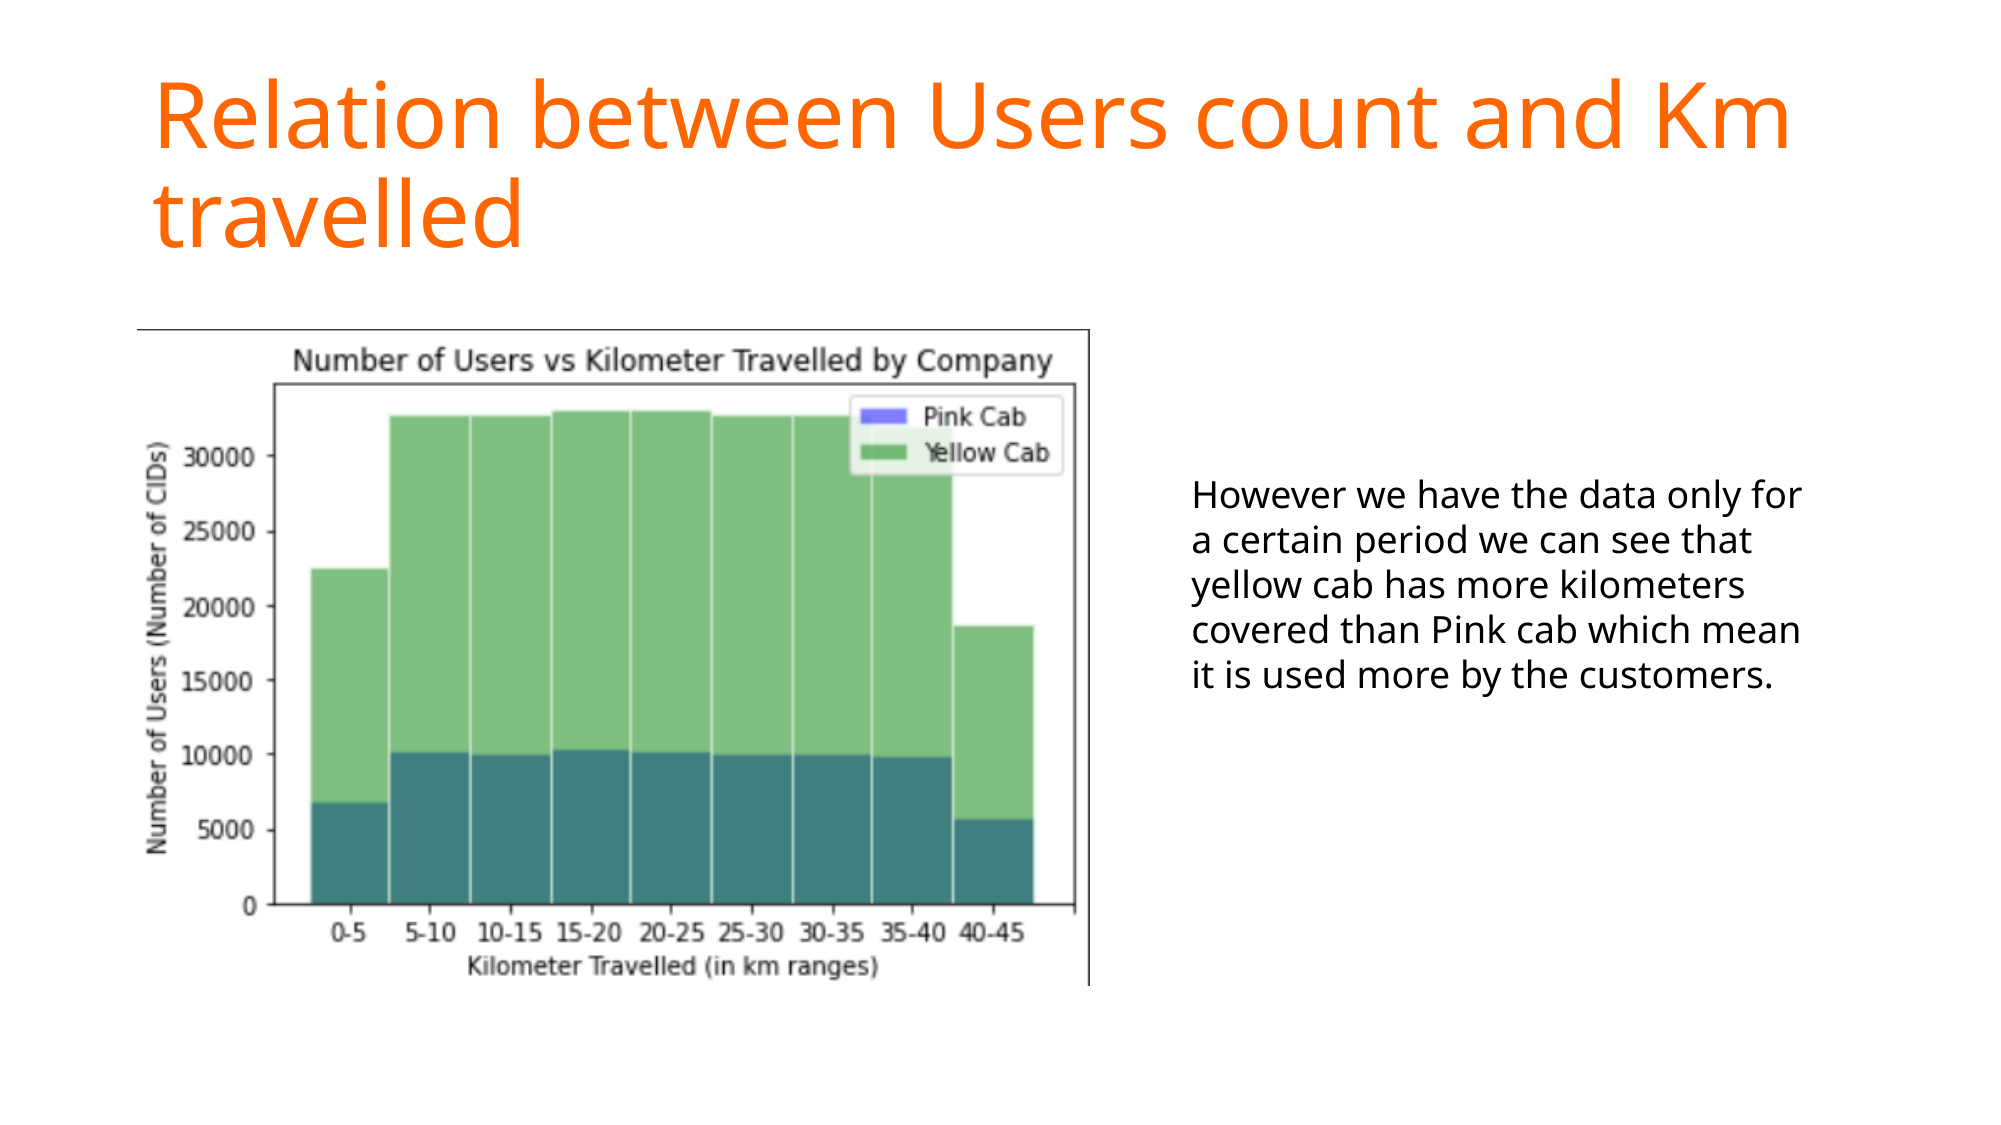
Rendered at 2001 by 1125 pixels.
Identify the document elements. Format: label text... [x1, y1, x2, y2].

picture [137, 329, 1090, 986]
text_box However we have the data only for a certain period we can see that yellow cab has more kilometers covered than Pink cab which mean it is used more by the customers. [1176, 463, 1822, 704]
title Relation between Users count and Km travelled [137, 59, 1863, 278]
